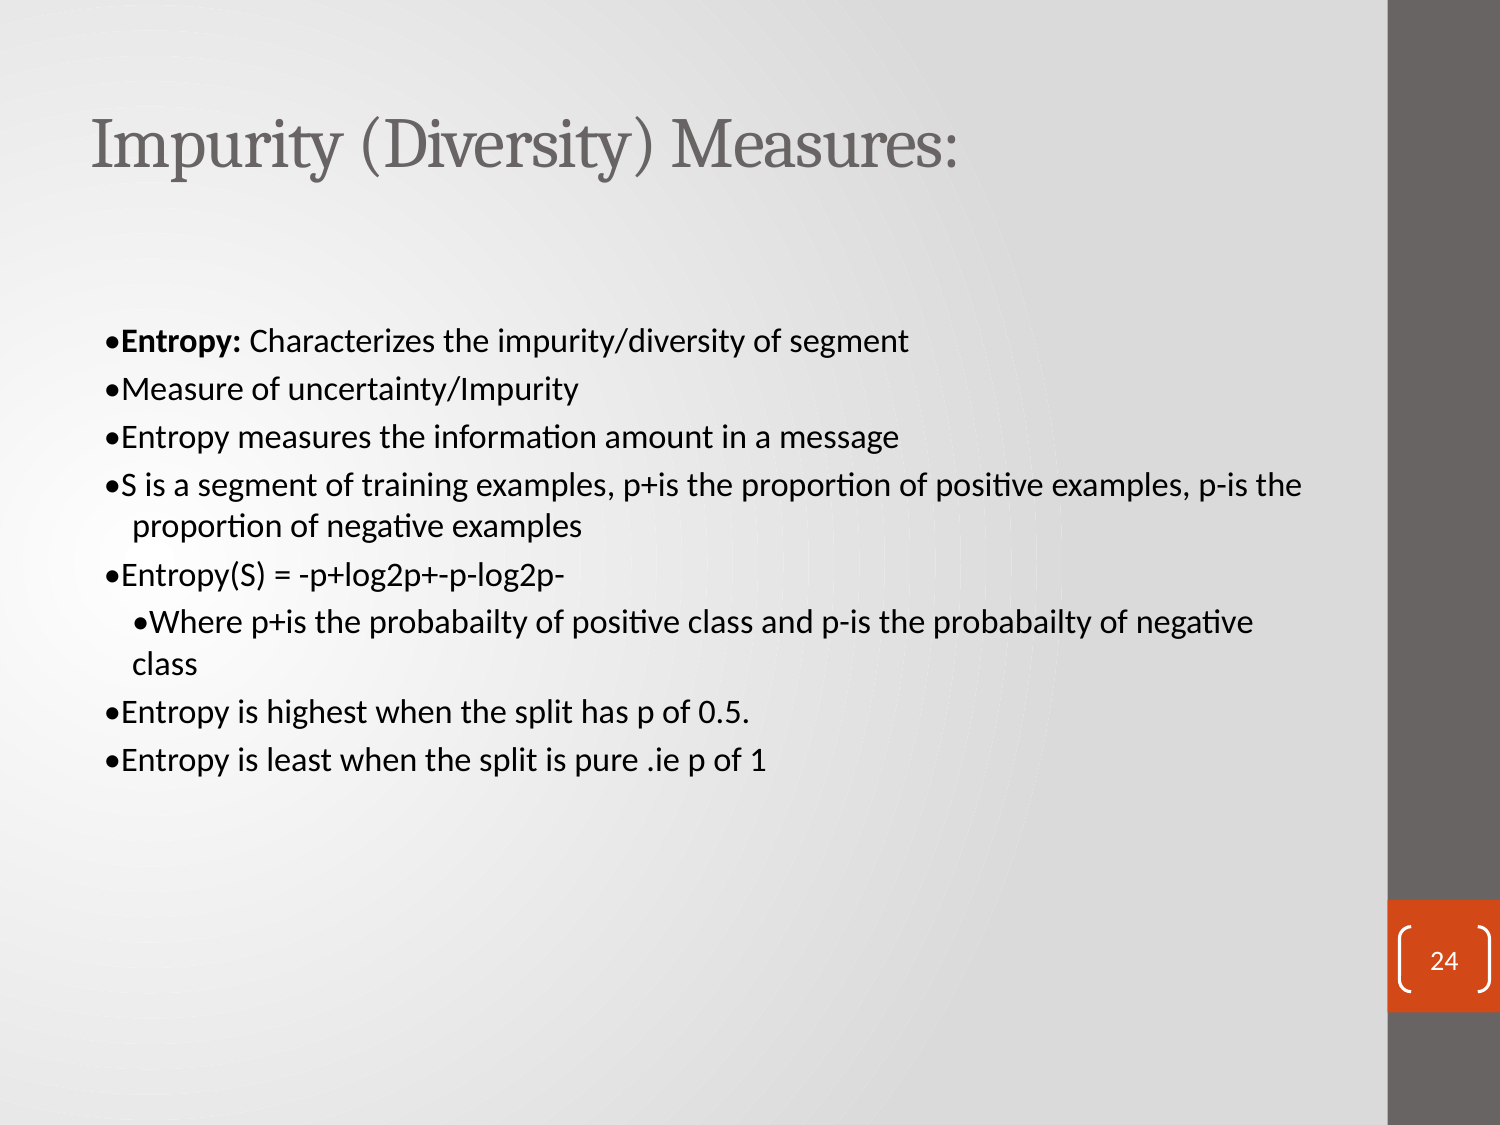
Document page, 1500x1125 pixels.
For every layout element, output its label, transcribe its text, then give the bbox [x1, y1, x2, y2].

slide_number 24 [1397, 925, 1492, 994]
list •Entropy: Characterizes the impurity/diversity of segment •Measure of uncertainty/Impurity •Entropy measures the information amount in a message •S is a segment of training examples, p+is the proportion of positive examples, p-is the proportion of negative examples •Entropy(S) = -p+log2p+-p-log2p- •Where p+is the probabailty of positive class and p-is the probabailty of negative class •Entropy is highest when the split has p of 0.5. •Entropy is least when the split is pure .ie p of 1 [75, 262, 1325, 1050]
title Impurity (Diversity) Measures: [75, 45, 1325, 233]
